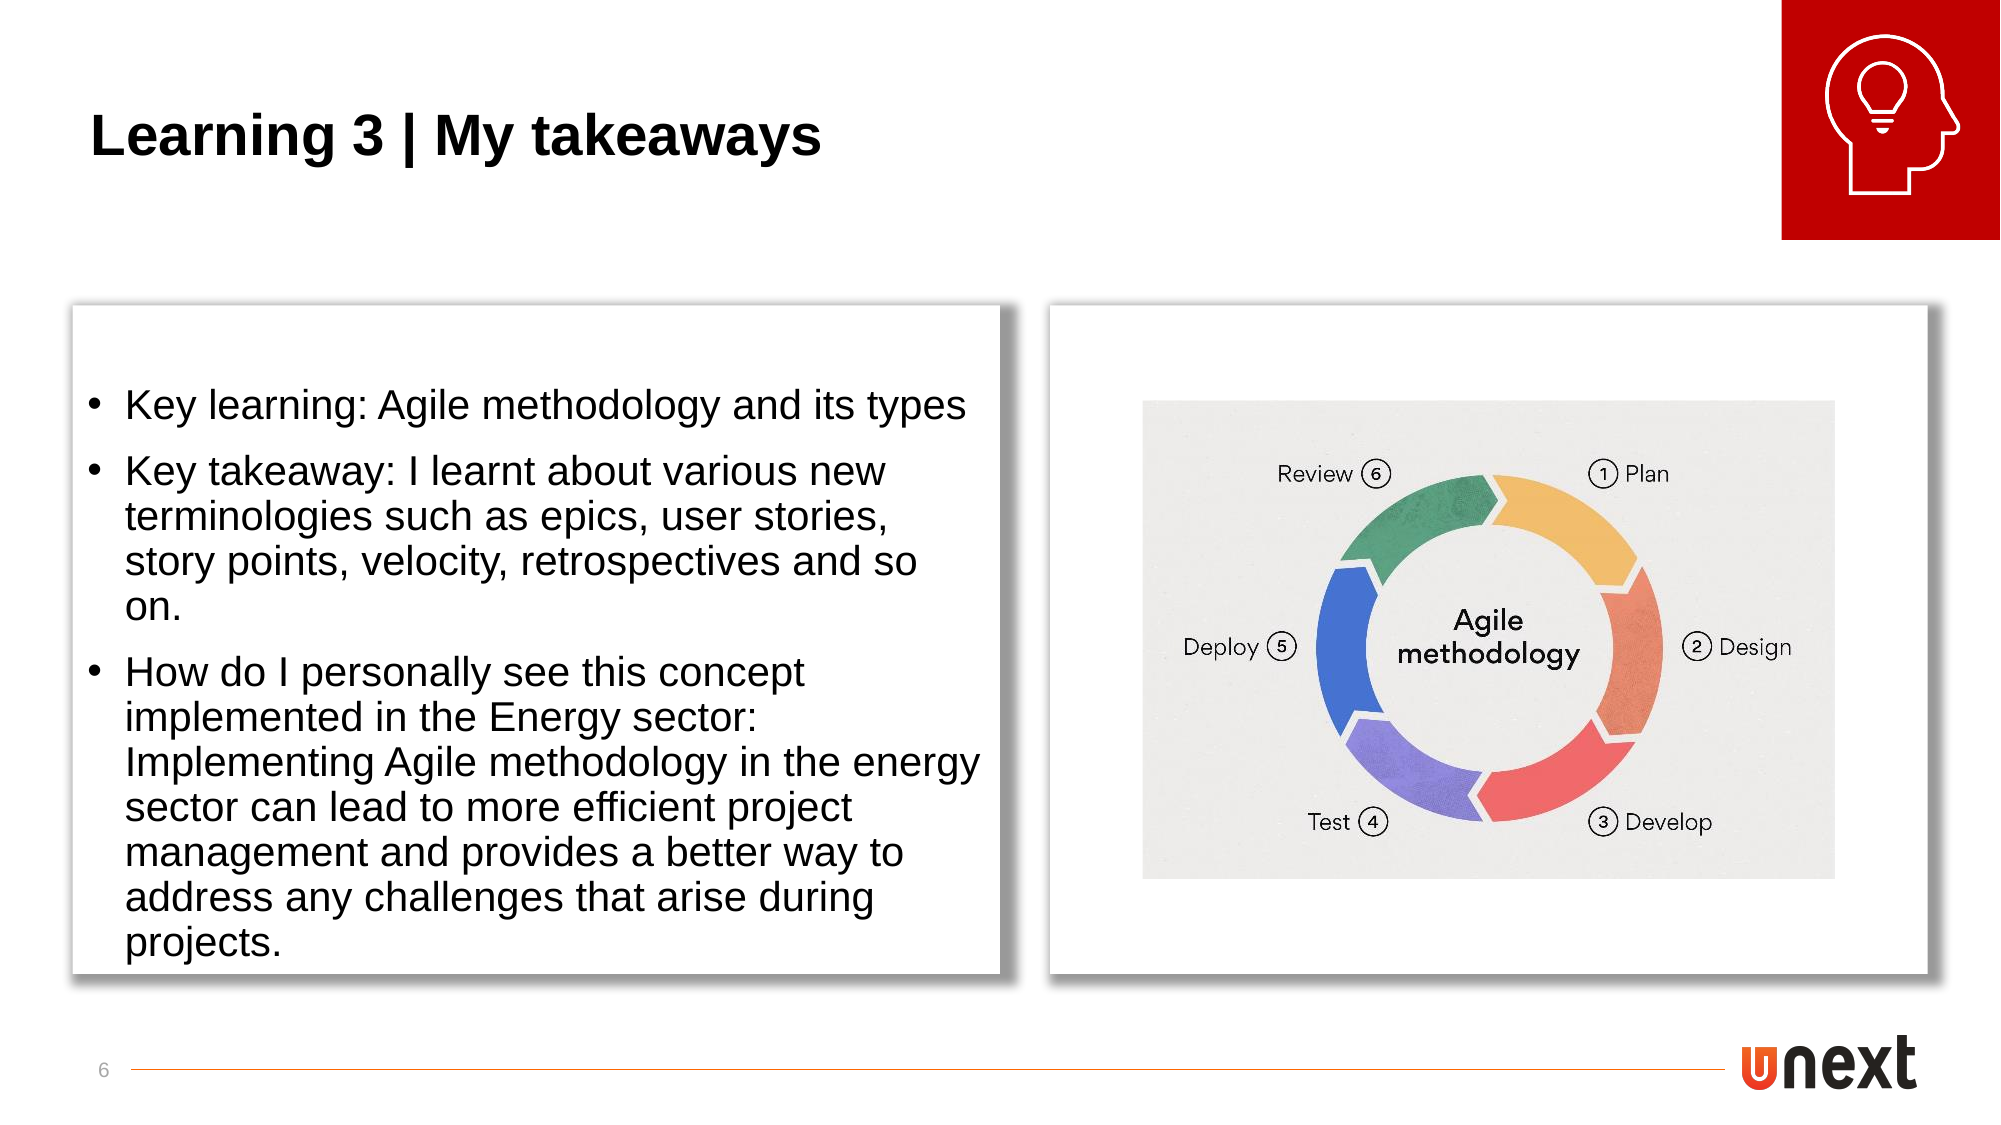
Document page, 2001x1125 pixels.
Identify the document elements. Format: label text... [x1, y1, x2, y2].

text_box [1781, 0, 2000, 241]
slide_number 6 [48, 1047, 110, 1091]
picture [1142, 400, 1835, 879]
picture [1797, 23, 1988, 214]
text_box [1050, 305, 1928, 974]
picture [1742, 1035, 1917, 1090]
text_box Key learning: Agile methodology and its types Key takeaway: I learnt about various new terminologies such as epics, user stories, story points, velocity, retrospectives and so on. How do I personally see this concept implemented in the Energy sector: Implementing Agile methodology in the energy sector can lead to more efficient project management and provides a better way to address any challenges that arise during projects. [72, 305, 1000, 974]
title Learning 3 | My takeaways [76, 78, 1797, 196]
